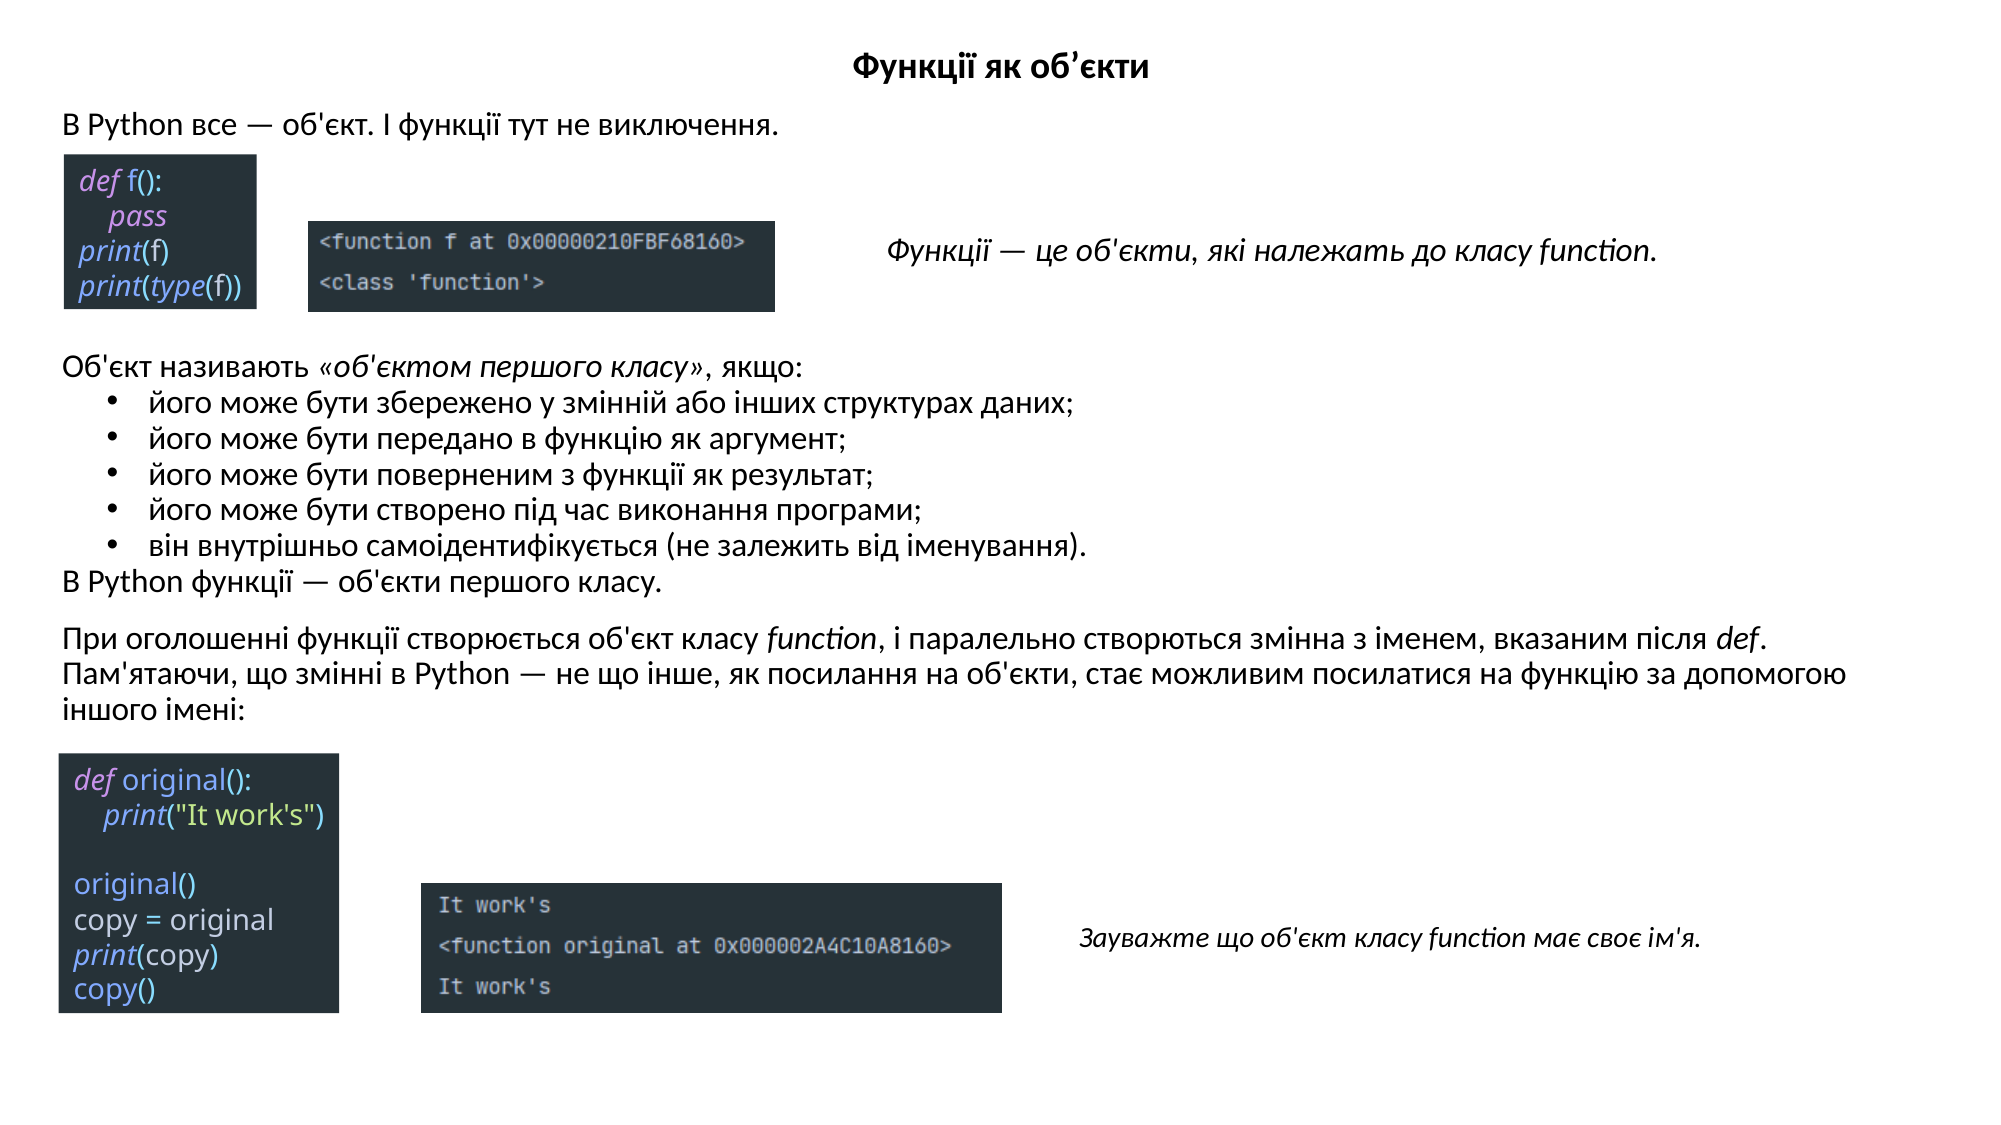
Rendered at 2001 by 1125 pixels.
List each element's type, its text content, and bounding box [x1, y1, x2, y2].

picture [308, 221, 775, 312]
text_box def f(): pass print(f) print(type(f)) [63, 154, 258, 310]
text_box Функції — це об'єкти, які належать до класу function. [871, 221, 1675, 276]
text_box Зауважте що об'єкт класу function має своє ім'я. [1063, 911, 1718, 961]
picture [421, 883, 1002, 1013]
list Функції як об’єкти В Python все — об'єкт. І функції тут не виключення. Об'єкт називають «об'єктом першого класу», якщо: його може бути збережено у змінній або інших структурах даних; його може бути передано в функцію як аргумент; його може бути поверненим з функції як результат; його може бути створено під час виконання програми; він внутрішньо самоідентифікується (не залежить від іменування). В Python функції — об'єкти першого класу. При оголошенні функції створюється об'єкт класу function, і паралельно створються змінна з іменем, вказаним після def. Пам'ятаючи, що змінні в Python — не що інше, як посилання на об'єкти, стає можливим посилатися на функцію за допомогою іншого імені: [47, 38, 1956, 1125]
text_box def original(): print("It work's") original() copy = original print(copy) copy() [58, 753, 340, 1014]
